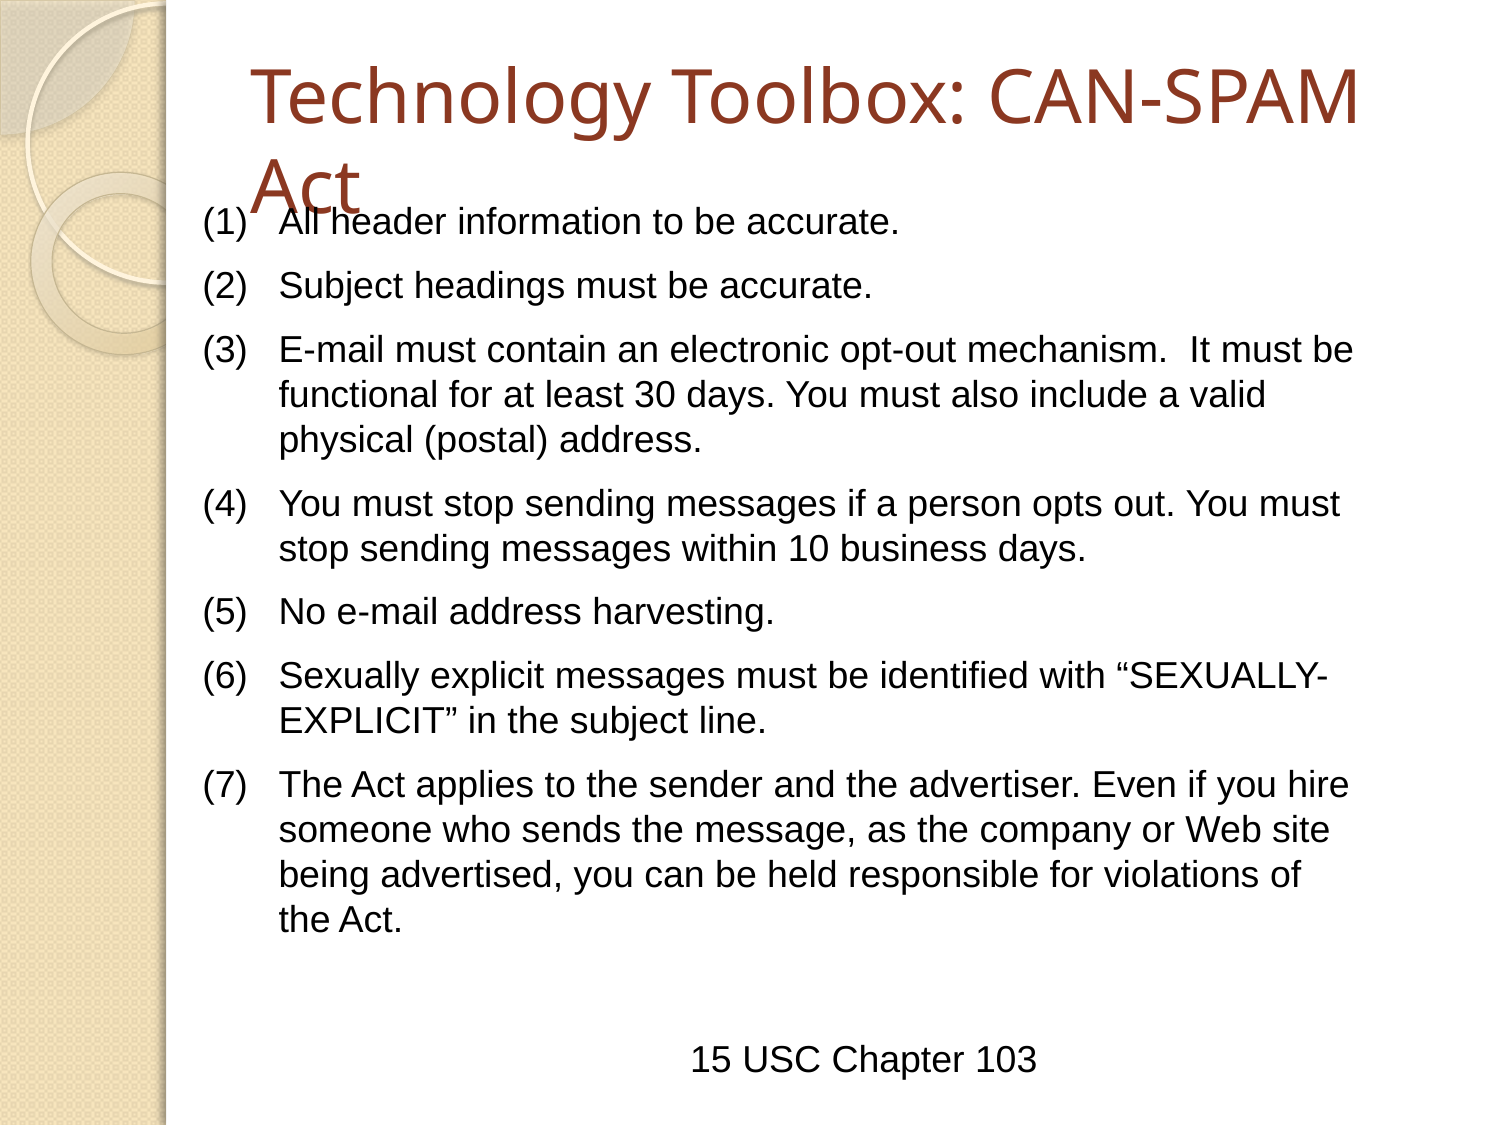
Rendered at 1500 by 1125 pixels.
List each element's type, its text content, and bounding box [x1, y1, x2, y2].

text_box 15 USC Chapter 103 [675, 1027, 1053, 1088]
text_box All header information to be accurate. Subject headings must be accurate. (3) E-mail must contain an electronic opt-out mechanism. It must be functional for at least 30 days. You must also include a valid physical (postal) address. (4) You must stop sending messages if a person opts out. You must stop sending messages within 10 business days. (5) No e-mail address harvesting. (6) Sexually explicit messages must be identified with “SEXUALLY-EXPLICIT” in the subject line. (7) The Act applies to the sender and the advertiser. Even if you hire someone who sends the message, as the company or Web site being advertised, you can be held responsible for violations of the Act. [187, 190, 1375, 948]
title Technology Toolbox: CAN-SPAM Act [235, 45, 1466, 233]
